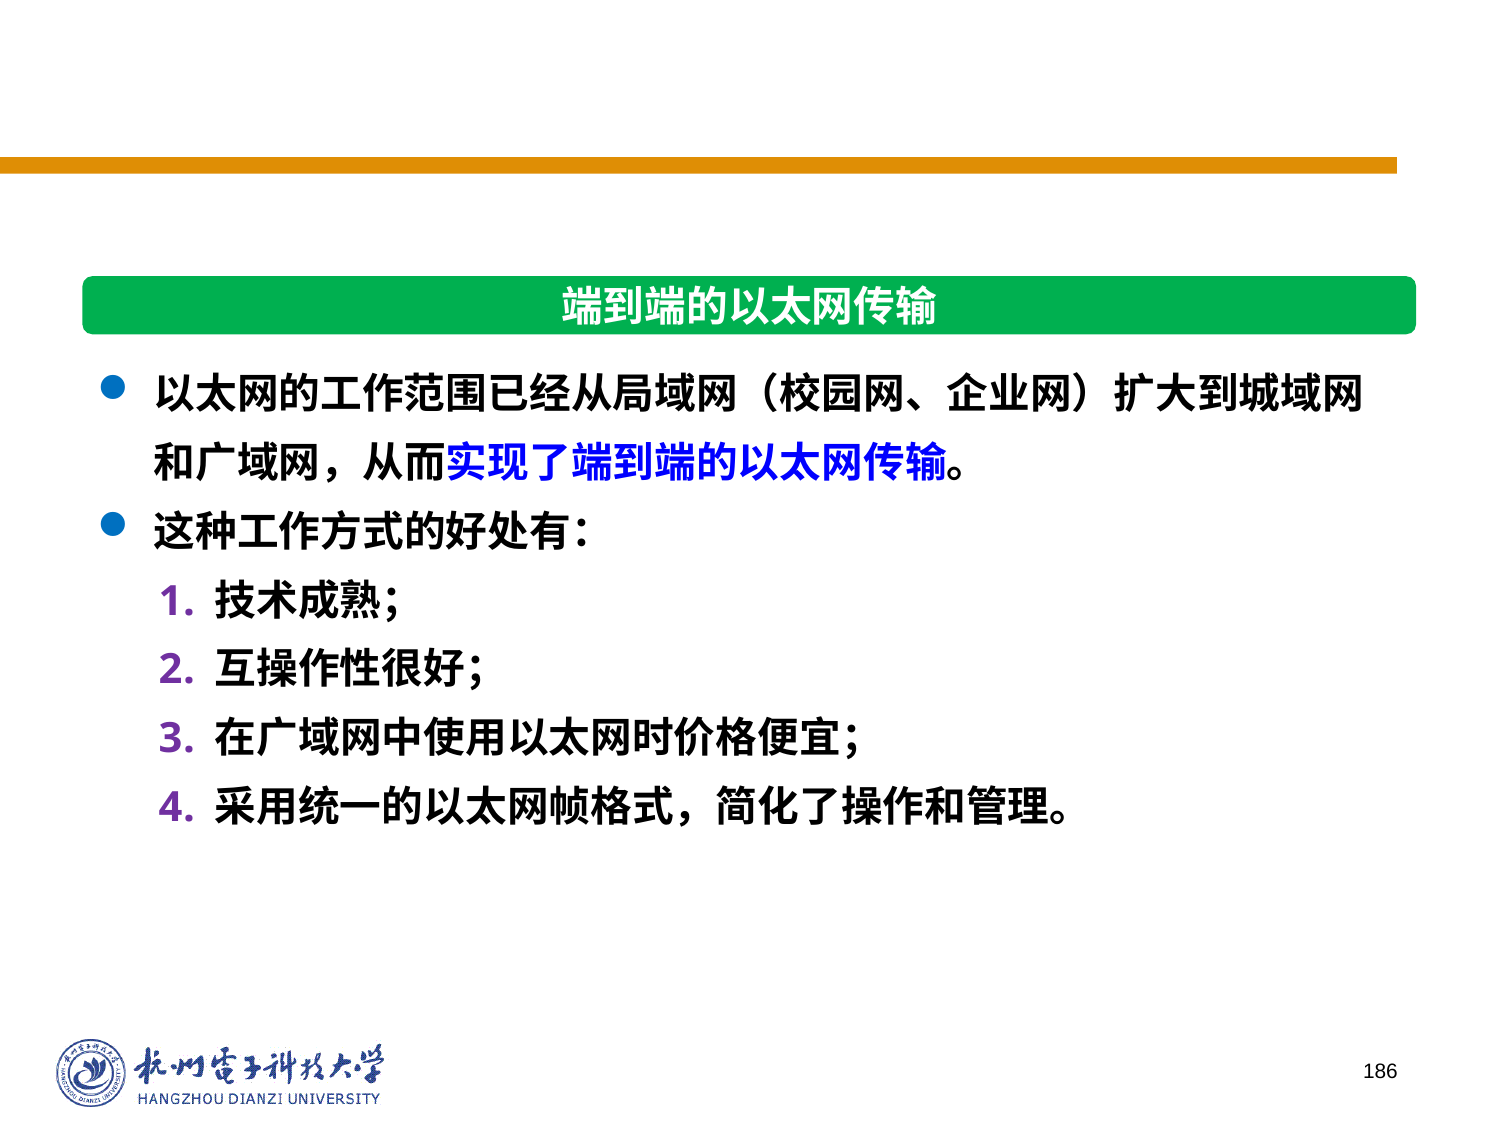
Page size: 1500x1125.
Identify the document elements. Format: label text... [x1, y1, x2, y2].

text_box [82, 276, 546, 335]
text_box 端到端的以太网传输 [546, 272, 952, 338]
text_box [952, 276, 1417, 335]
picture [55, 1025, 407, 1125]
text_box 以太网的工作范围已经从局域网（校园网、企业网）扩大到城域网和广域网，从而实现了端到端的以太网传输。 这种工作方式的好处有： 技术成熟； 互操作性很好； 在广域网中使用以太网时价格便宜； 采用统一的以太网帧格式，简化了操作和管理。 [82, 341, 1416, 837]
